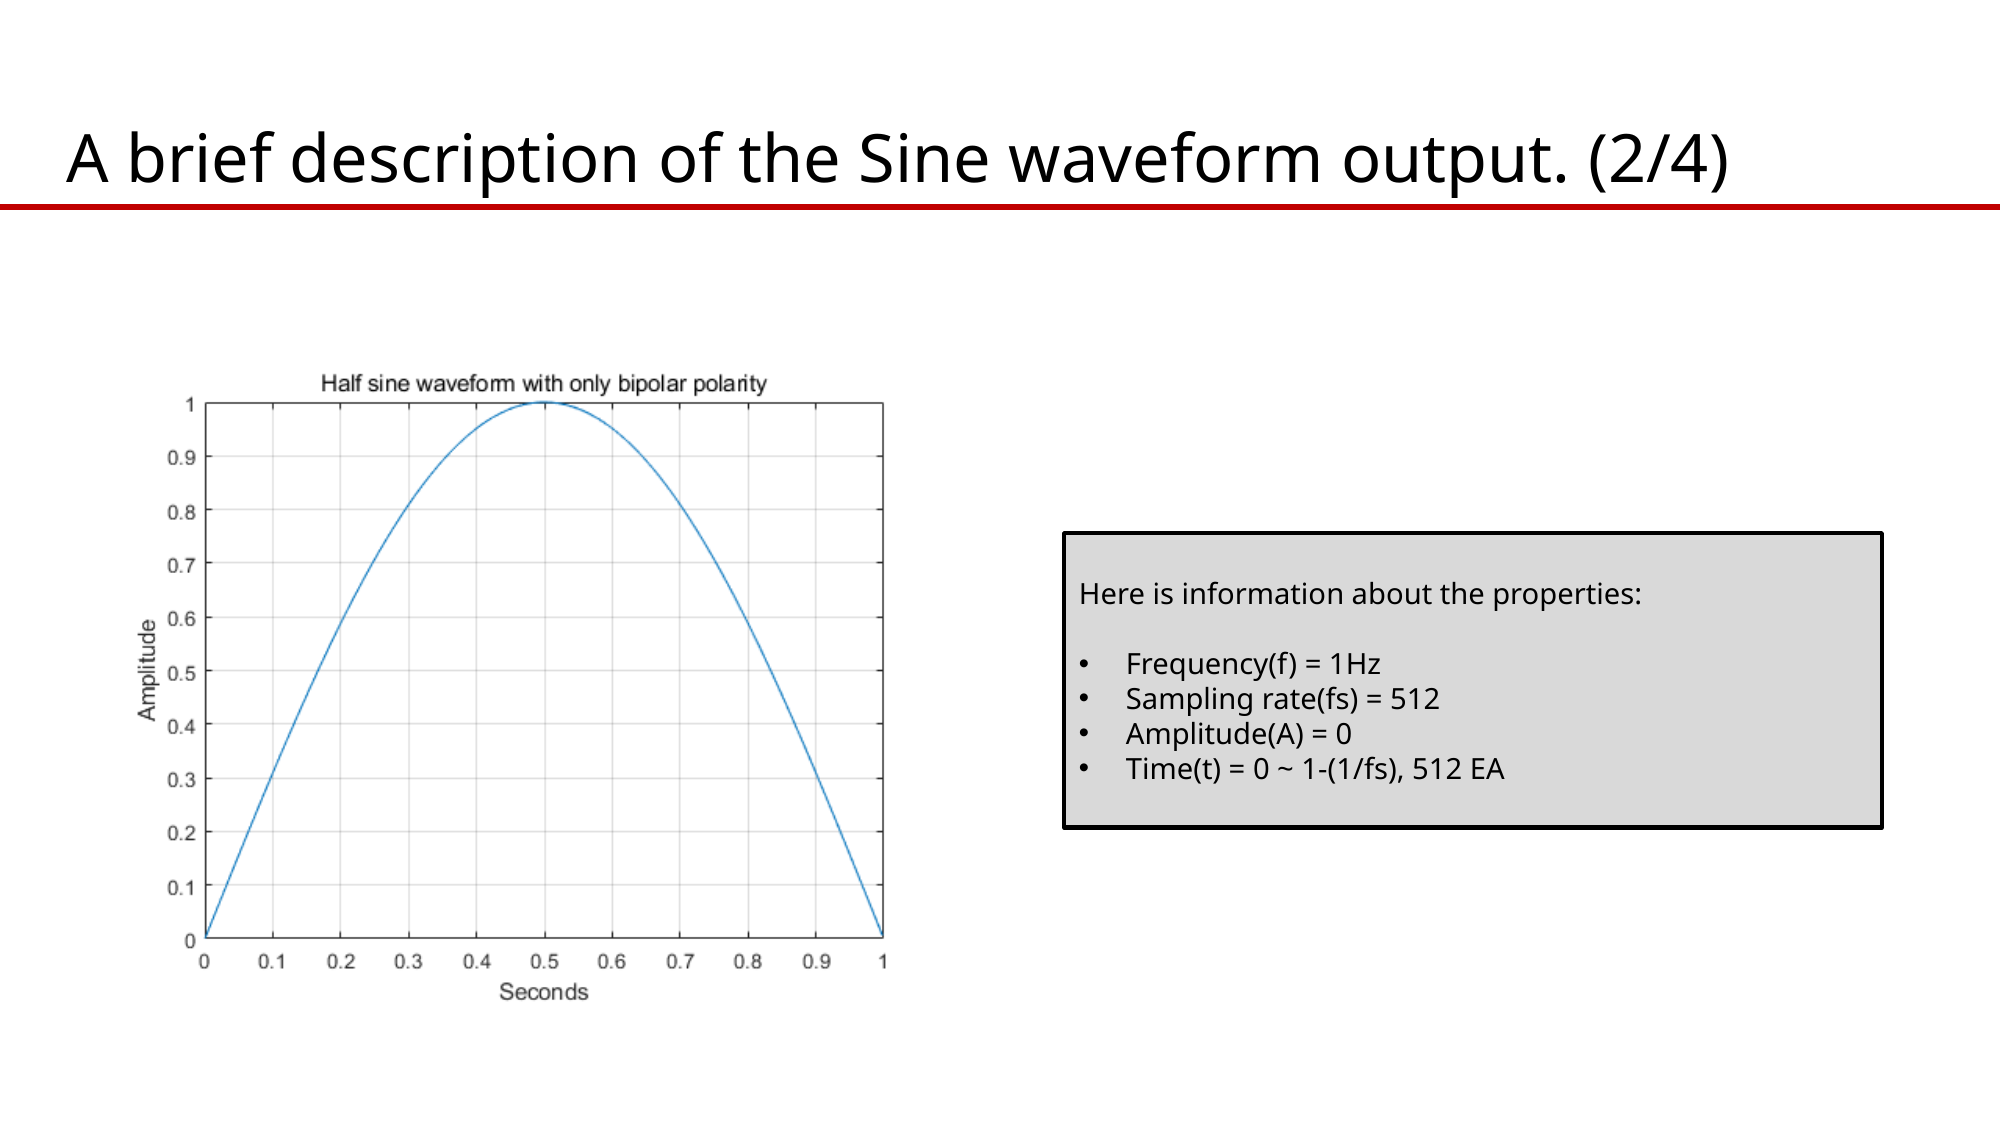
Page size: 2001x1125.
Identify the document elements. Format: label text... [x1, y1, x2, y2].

picture [91, 353, 967, 1011]
text_box Here is information about the properties: Frequency(f) = 1Hz Sampling rate(fs) = 512 Amplitude(A) = 0 Time(t) = 0 ~ 1-(1/fs), 512 EA [1064, 533, 1882, 828]
text_box A brief description of the Sine waveform output. (2/4) [51, 108, 1747, 203]
